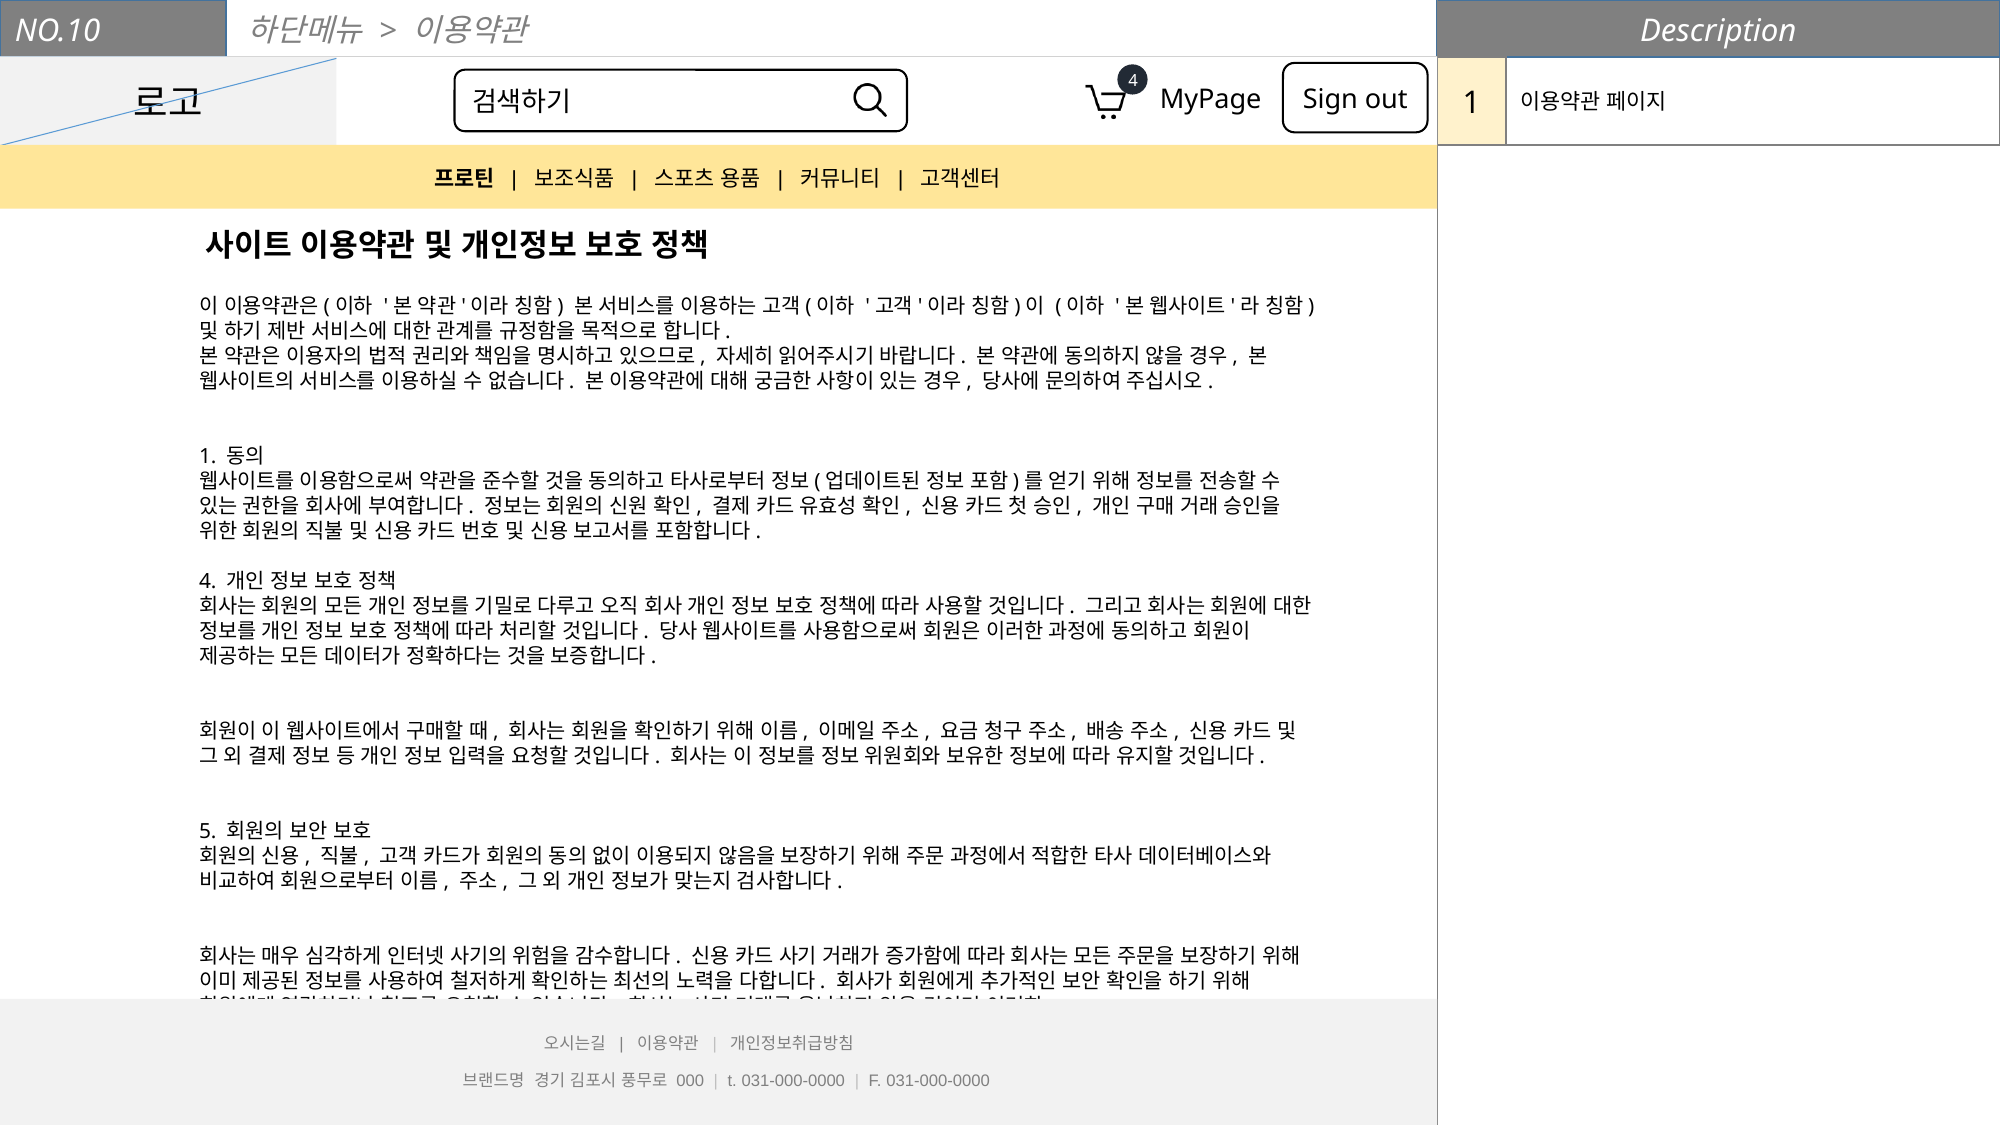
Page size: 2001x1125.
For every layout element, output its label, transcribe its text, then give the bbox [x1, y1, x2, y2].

text_box [337, 58, 1437, 144]
text_box Description [1438, 0, 2000, 56]
text_box [0, 144, 1437, 210]
text_box Sign out [1283, 61, 1429, 134]
text_box 이용약관 페이지 [1507, 58, 2000, 146]
text_box 하단메뉴 > 이용약관 [232, 2, 631, 55]
text_box 이 이용약관은(이하 '본 약관'이라 칭함) 본 서비스를 이용하는 고객(이하 '고객'이라 칭함)이 (이하 '본 웹사이트'라 칭함) 및 하기 제반 서비스에 대한 관계를 규정함을 목적으로 합니다. 본 약관은 이용자의 법적 권리와 책임을 명시하고 있으므로, 자세히 읽어주시기 바랍니다. 본 약관에 동의하지 않을 경우, 본 웹사이트의 서비스를 이용하실 수 없습니다. 본 이용약관에 대해 궁금한 사항이 있는 경우, 당사에 문의하여 주십시오. 1. 동의 웹사이트를 이용함으로써 약관을 준수할 것을 동의하고 타사로부터 정보(업데이트된 정보 포함)를 얻기 위해 정보를 전송할 수 있는 권한을 회사에 부여합니다. 정보는 회원의 신원 확인, 결제 카드 유효성 확인, 신용 카드 첫 승인, 개인 구매 거래 승인을 위한 회원의 직불 및 신용 카드 번호 및 신용 보고서를 포함합니다. 4. 개인 정보 보호 정책 회사는 회원의 모든 개인 정보를 기밀로 다루고 오직 회사 개인 정보 보호 정책에 따라 사용할 것입니다. 그리고 회사는 회원에 대한 정보를 개인 정보 보호 정책에 따라 처리할 것입니다. 당사 웹사이트를 사용함으로써 회원은 이러한 과정에 동의하고 회원이 제공하는 모든 데이터가 정확하다는 것을 보증합니다. 회원이 이 웹사이트에서 구매할 때, 회사는 회원을 확인하기 위해 이름, 이메일 주소, 요금 청구 주소, 배송 주소, 신용 카드 및 그 외 결제 정보 등 개인 정보 입력을 요청할 것입니다. 회사는 이 정보를 정보 위원회와 보유한 정보에 따라 유지할 것입니다. 5. 회원의 보안 보호 회원의 신용, 직불, 고객 카드가 회원의 동의 없이 이용되지 않음을 보장하기 위해 주문 과정에서 적합한 타사 데이터베이스와 비교하여 회원으로부터 이름, 주소, 그 외 개인 정보가 맞는지 검사합니다. 회사는 매우 심각하게 인터넷 사기의 위험을 감수합니다. 신용 카드 사기 거래가 증가함에 따라 회사는 모든 주문을 보장하기 위해 이미 제공된 정보를 사용하여 철저하게 확인하는 최선의 노력을 다합니다. 회사가 회원에게 추가적인 보안 확인을 하기 위해 회원에게 연락하거나 협조를 요청할 수 있습니다. 회사는 사기 거래를 용납하지 않을 것이며 이러한. [184, 285, 1332, 998]
text_box 4 [1116, 63, 1149, 92]
text_box 검색하기 [453, 68, 909, 133]
text_box 오시는길 | 이용약관 | 개인정보취급방침 [529, 1025, 958, 1061]
text_box NO.10 [0, 0, 227, 55]
text_box 사이트 이용약관 및 개인정보 보호 정책 [190, 218, 1019, 271]
text_box 프로틴 | 보조식품 | 스포츠 용품 | 커뮤니티 | 고객센터 [419, 157, 1066, 199]
text_box 브랜드명 경기 김포시 풍무로 000 | t. 031-000-0000 | F. 031-000-0000 [356, 1062, 1096, 1097]
picture [837, 75, 902, 127]
text_box MyPage [1141, 61, 1285, 134]
text_box [0, 998, 1437, 1125]
picture [1075, 75, 1143, 134]
text_box 1 [1438, 58, 1507, 146]
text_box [0, 58, 337, 146]
